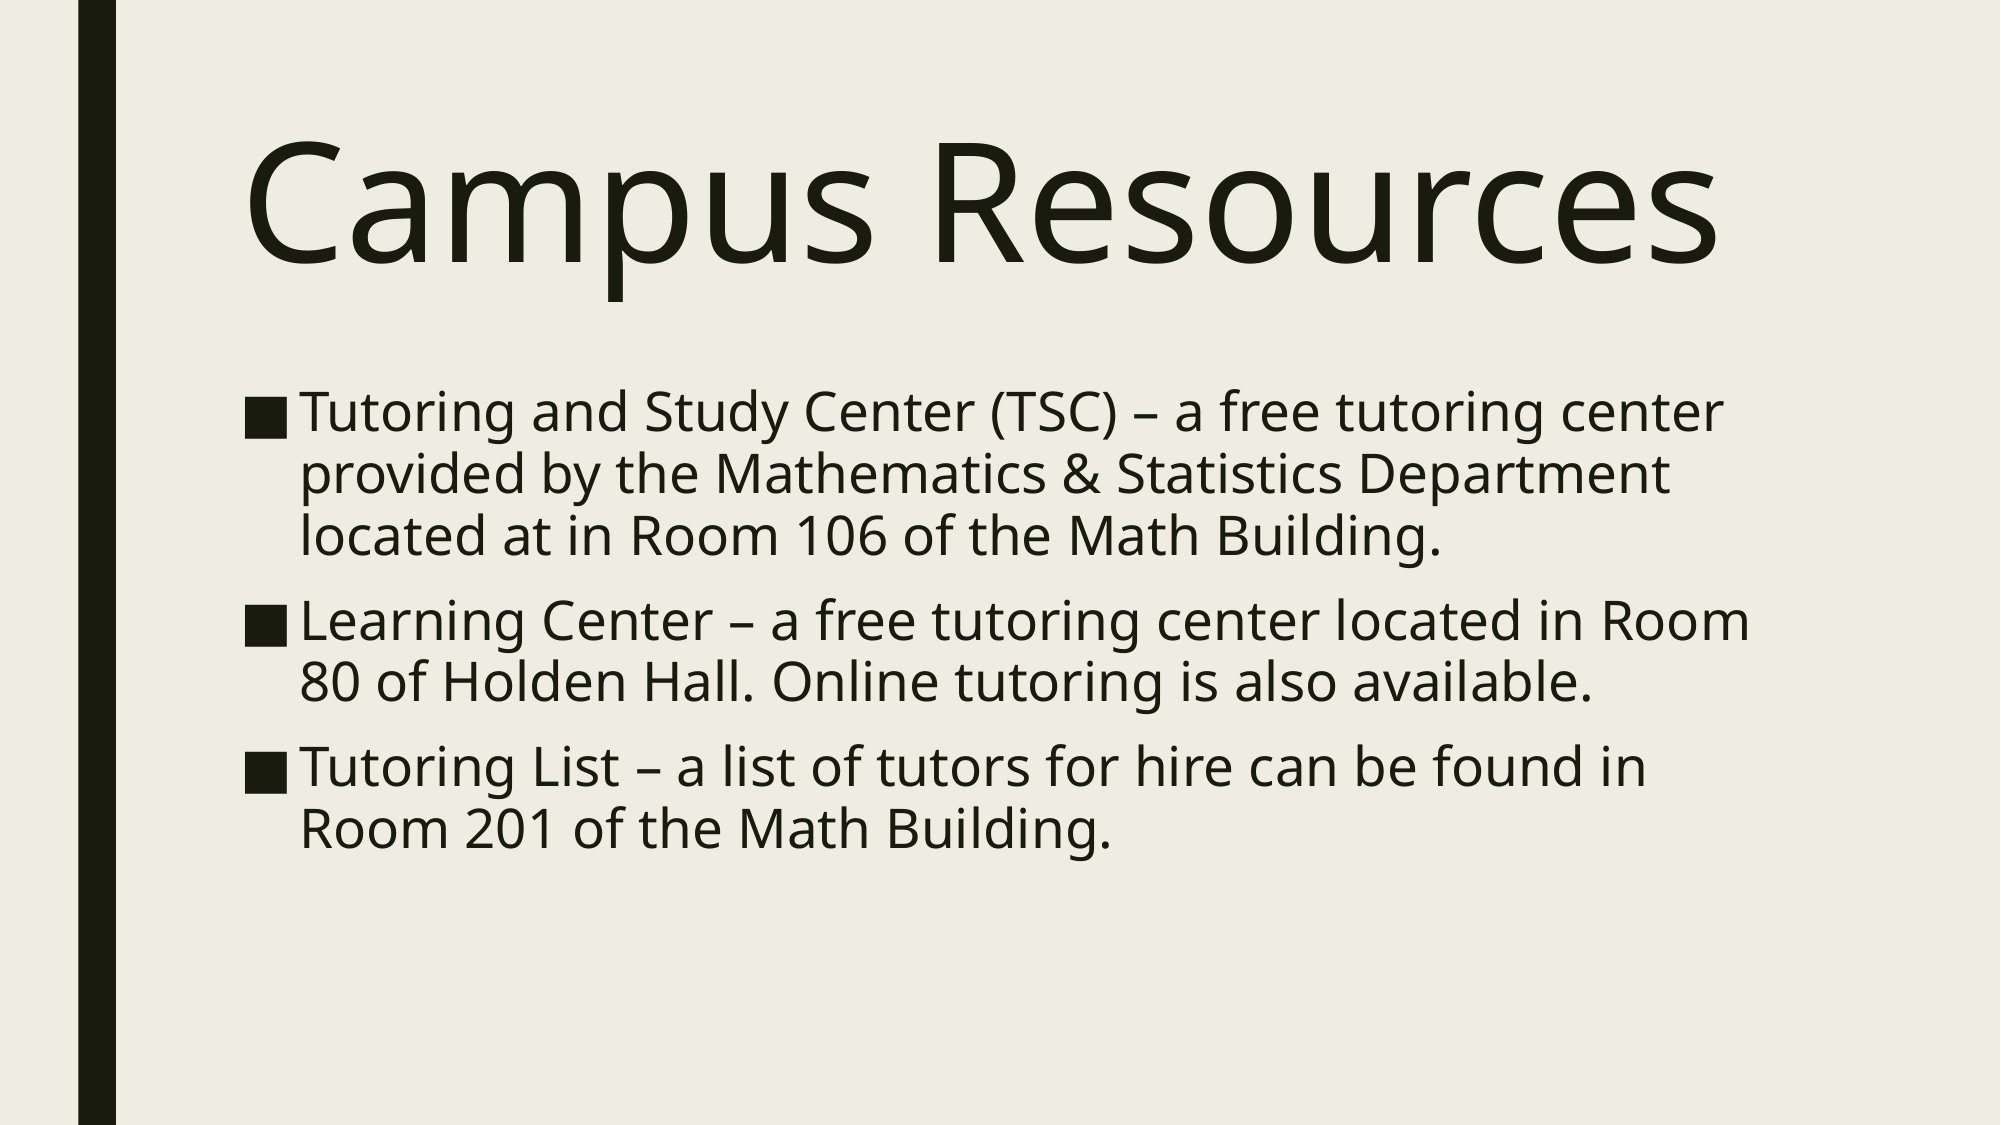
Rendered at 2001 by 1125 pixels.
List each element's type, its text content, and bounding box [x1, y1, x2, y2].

list Tutoring and Study Center (TSC) – a free tutoring center provided by the Mathematics & Statistics Department located at in Room 106 of the Math Building. Learning Center – a free tutoring center located in Room 80 of Holden Hall. Online tutoring is also available. Tutoring List – a list of tutors for hire can be found in Room 201 of the Math Building. [225, 375, 1800, 963]
title Campus Resources [225, 112, 1800, 357]
